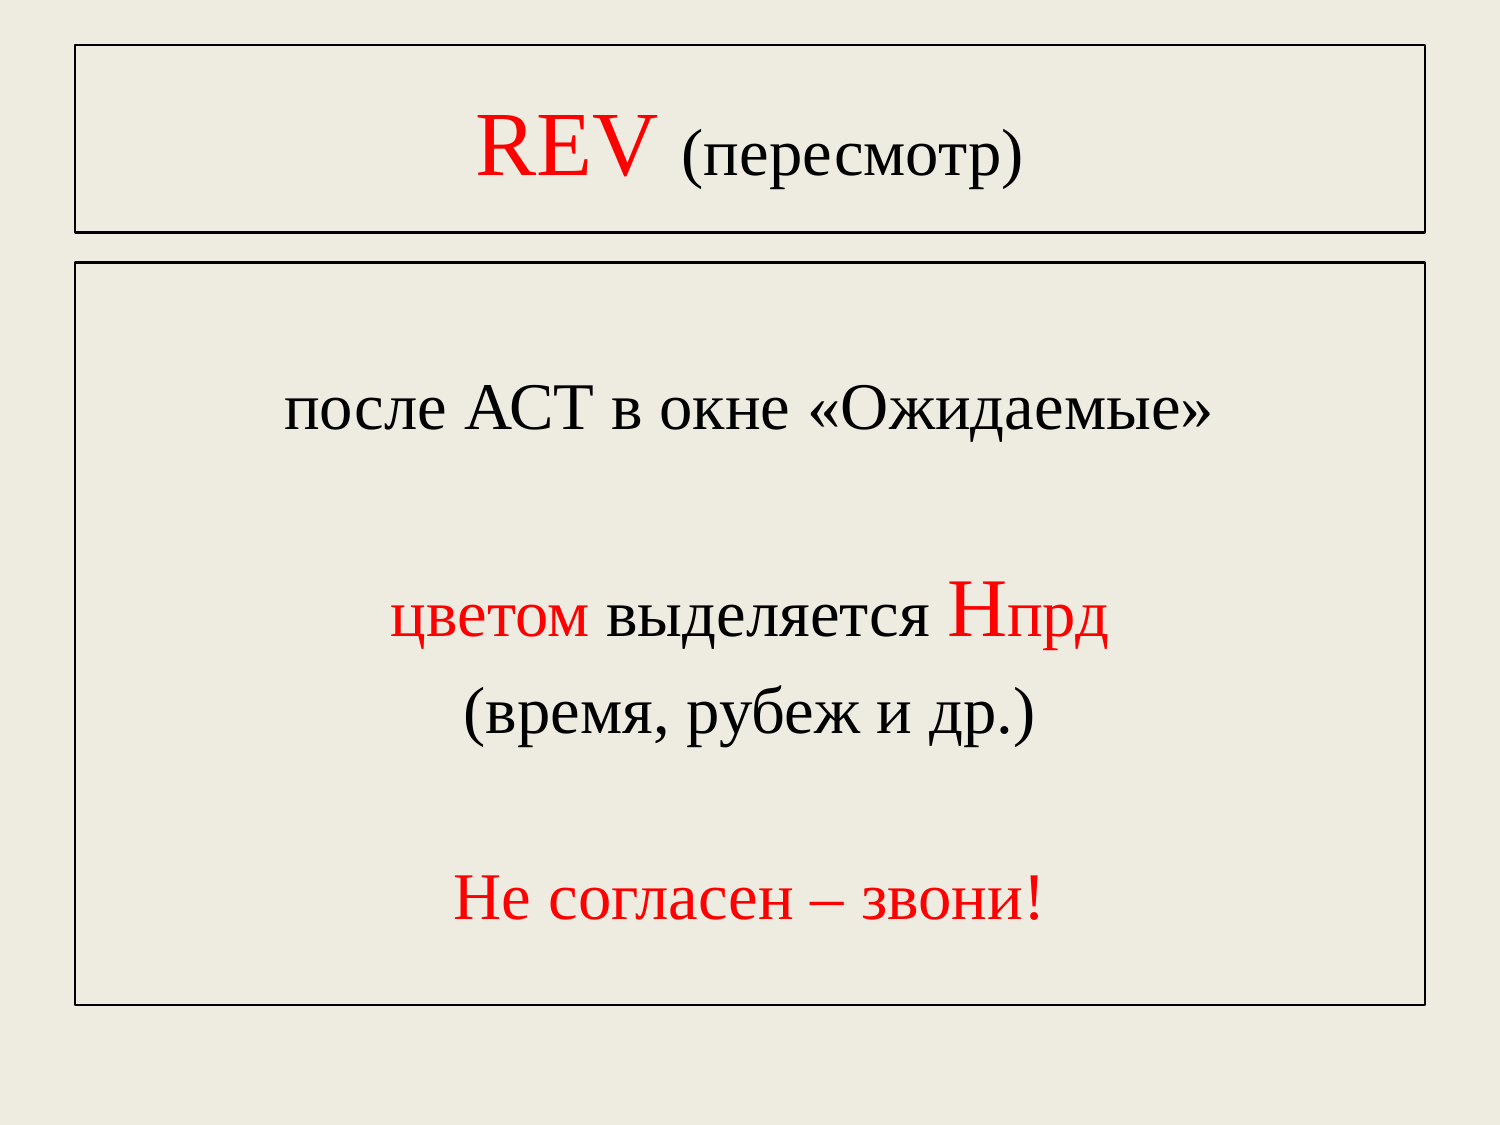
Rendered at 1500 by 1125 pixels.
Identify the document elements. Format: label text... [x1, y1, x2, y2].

list после АСТ в окне «Ожидаемые» цветом выделяется Нпрд (время, рубеж и др.) Не согласен – звони! [75, 262, 1425, 1005]
title REV (пересмотр) [75, 45, 1425, 233]
